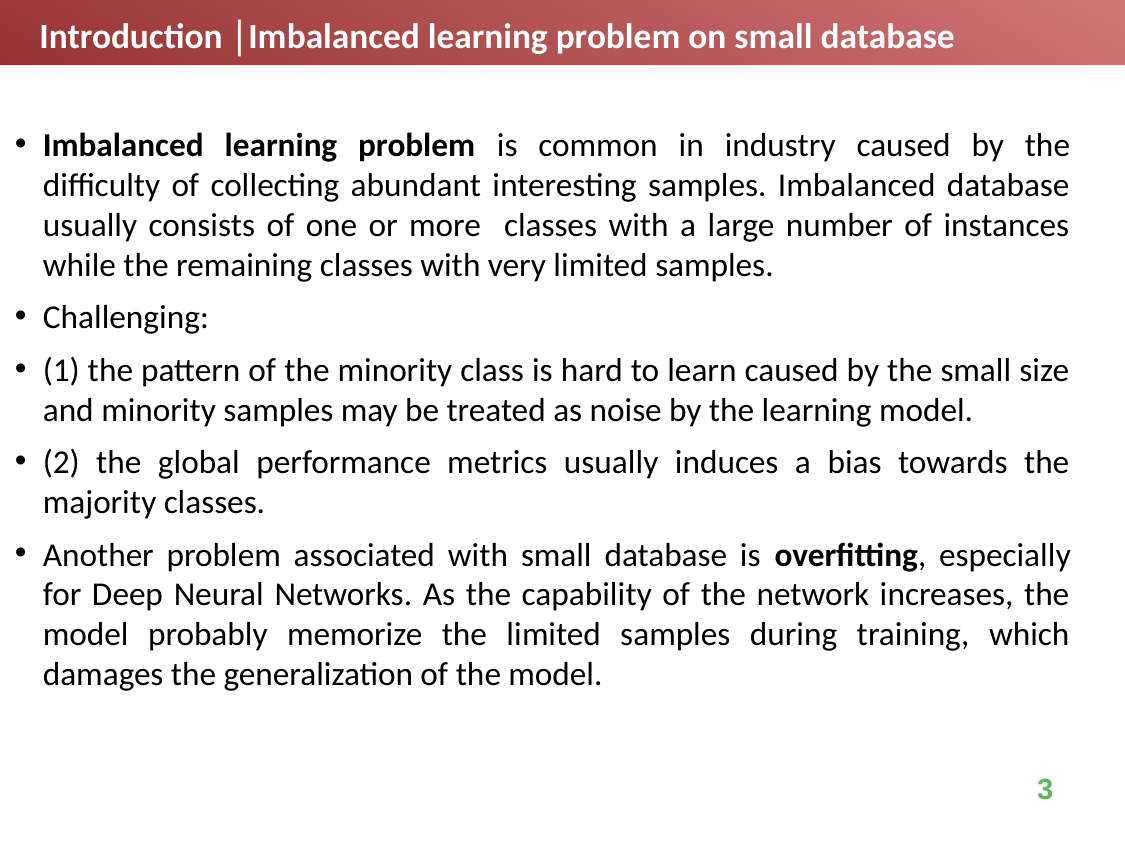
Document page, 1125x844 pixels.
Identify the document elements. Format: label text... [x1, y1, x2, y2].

text_box Introduction │Imbalanced learning problem on small database [28, 3, 1125, 66]
text_box Imbalanced learning problem is common in industry caused by the difficulty of collecting abundant interesting samples. Imbalanced database usually consists of one or more classes with a large number of instances while the remaining classes with very limited samples. Challenging: (1) the pattern of the minority class is hard to learn caused by the small size and minority samples may be treated as noise by the learning model. (2) the global performance metrics usually induces a bias towards the majority classes. Another problem associated with small database is overfitting, especially for Deep Neural Networks. As the capability of the network increases, the model probably memorize the limited samples during training, which damages the generalization of the model. [0, 115, 1086, 700]
